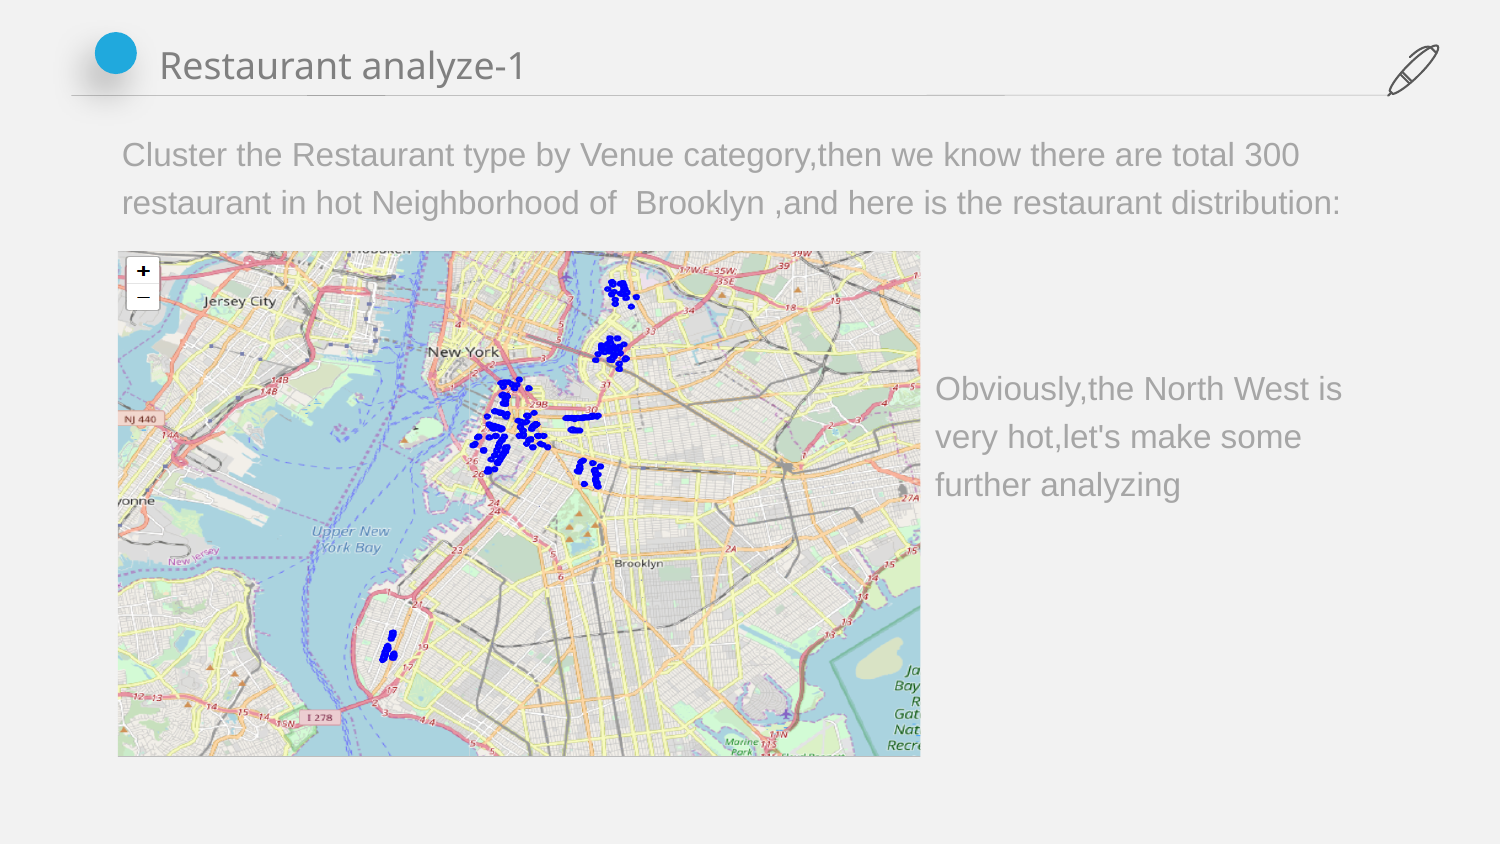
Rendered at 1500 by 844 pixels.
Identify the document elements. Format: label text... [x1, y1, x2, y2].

text_box Restaurant analyze-1 [145, 35, 778, 94]
picture [117, 251, 921, 757]
text_box Cluster the Restaurant type by Venue category,then we know there are total 300 restaurant in hot Neighborhood of Brooklyn ,and here is the restaurant distribution: [107, 117, 1394, 229]
text_box Obviously,the North West is very hot,let's make some further analyzing [925, 351, 1360, 510]
